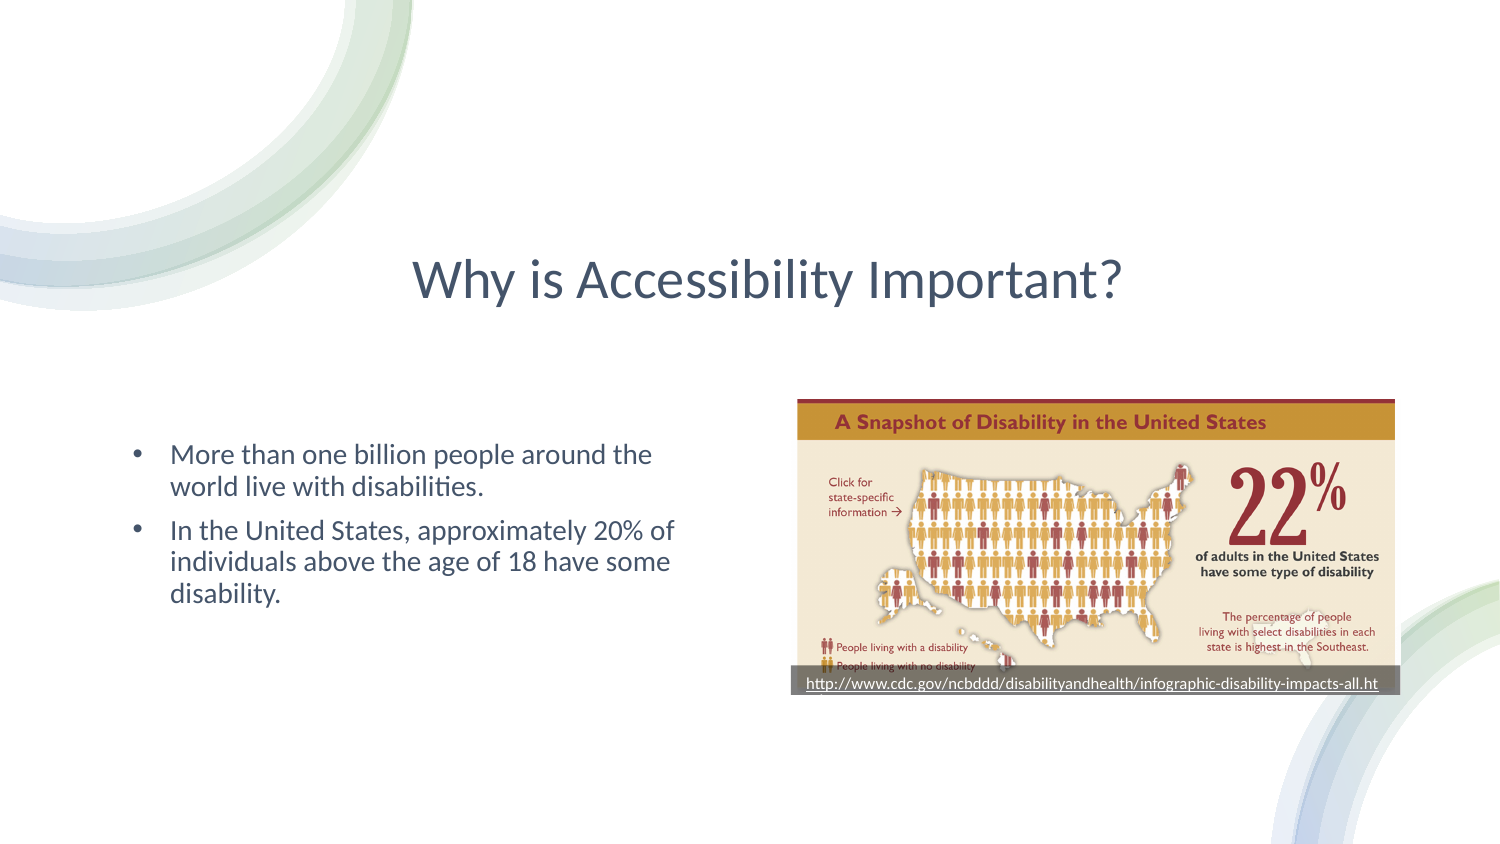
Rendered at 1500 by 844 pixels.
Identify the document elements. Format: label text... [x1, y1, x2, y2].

text_box [0, 0, 1500, 844]
title Why is Accessibility Important? [411, 155, 1355, 319]
picture [790, 398, 1401, 695]
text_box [1252, 596, 1500, 826]
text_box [0, 0, 414, 311]
list More than one billion people around the world live with disabilities. In the United States, approximately 20% of individuals above the age of 18 have some disability. [98, 347, 730, 745]
